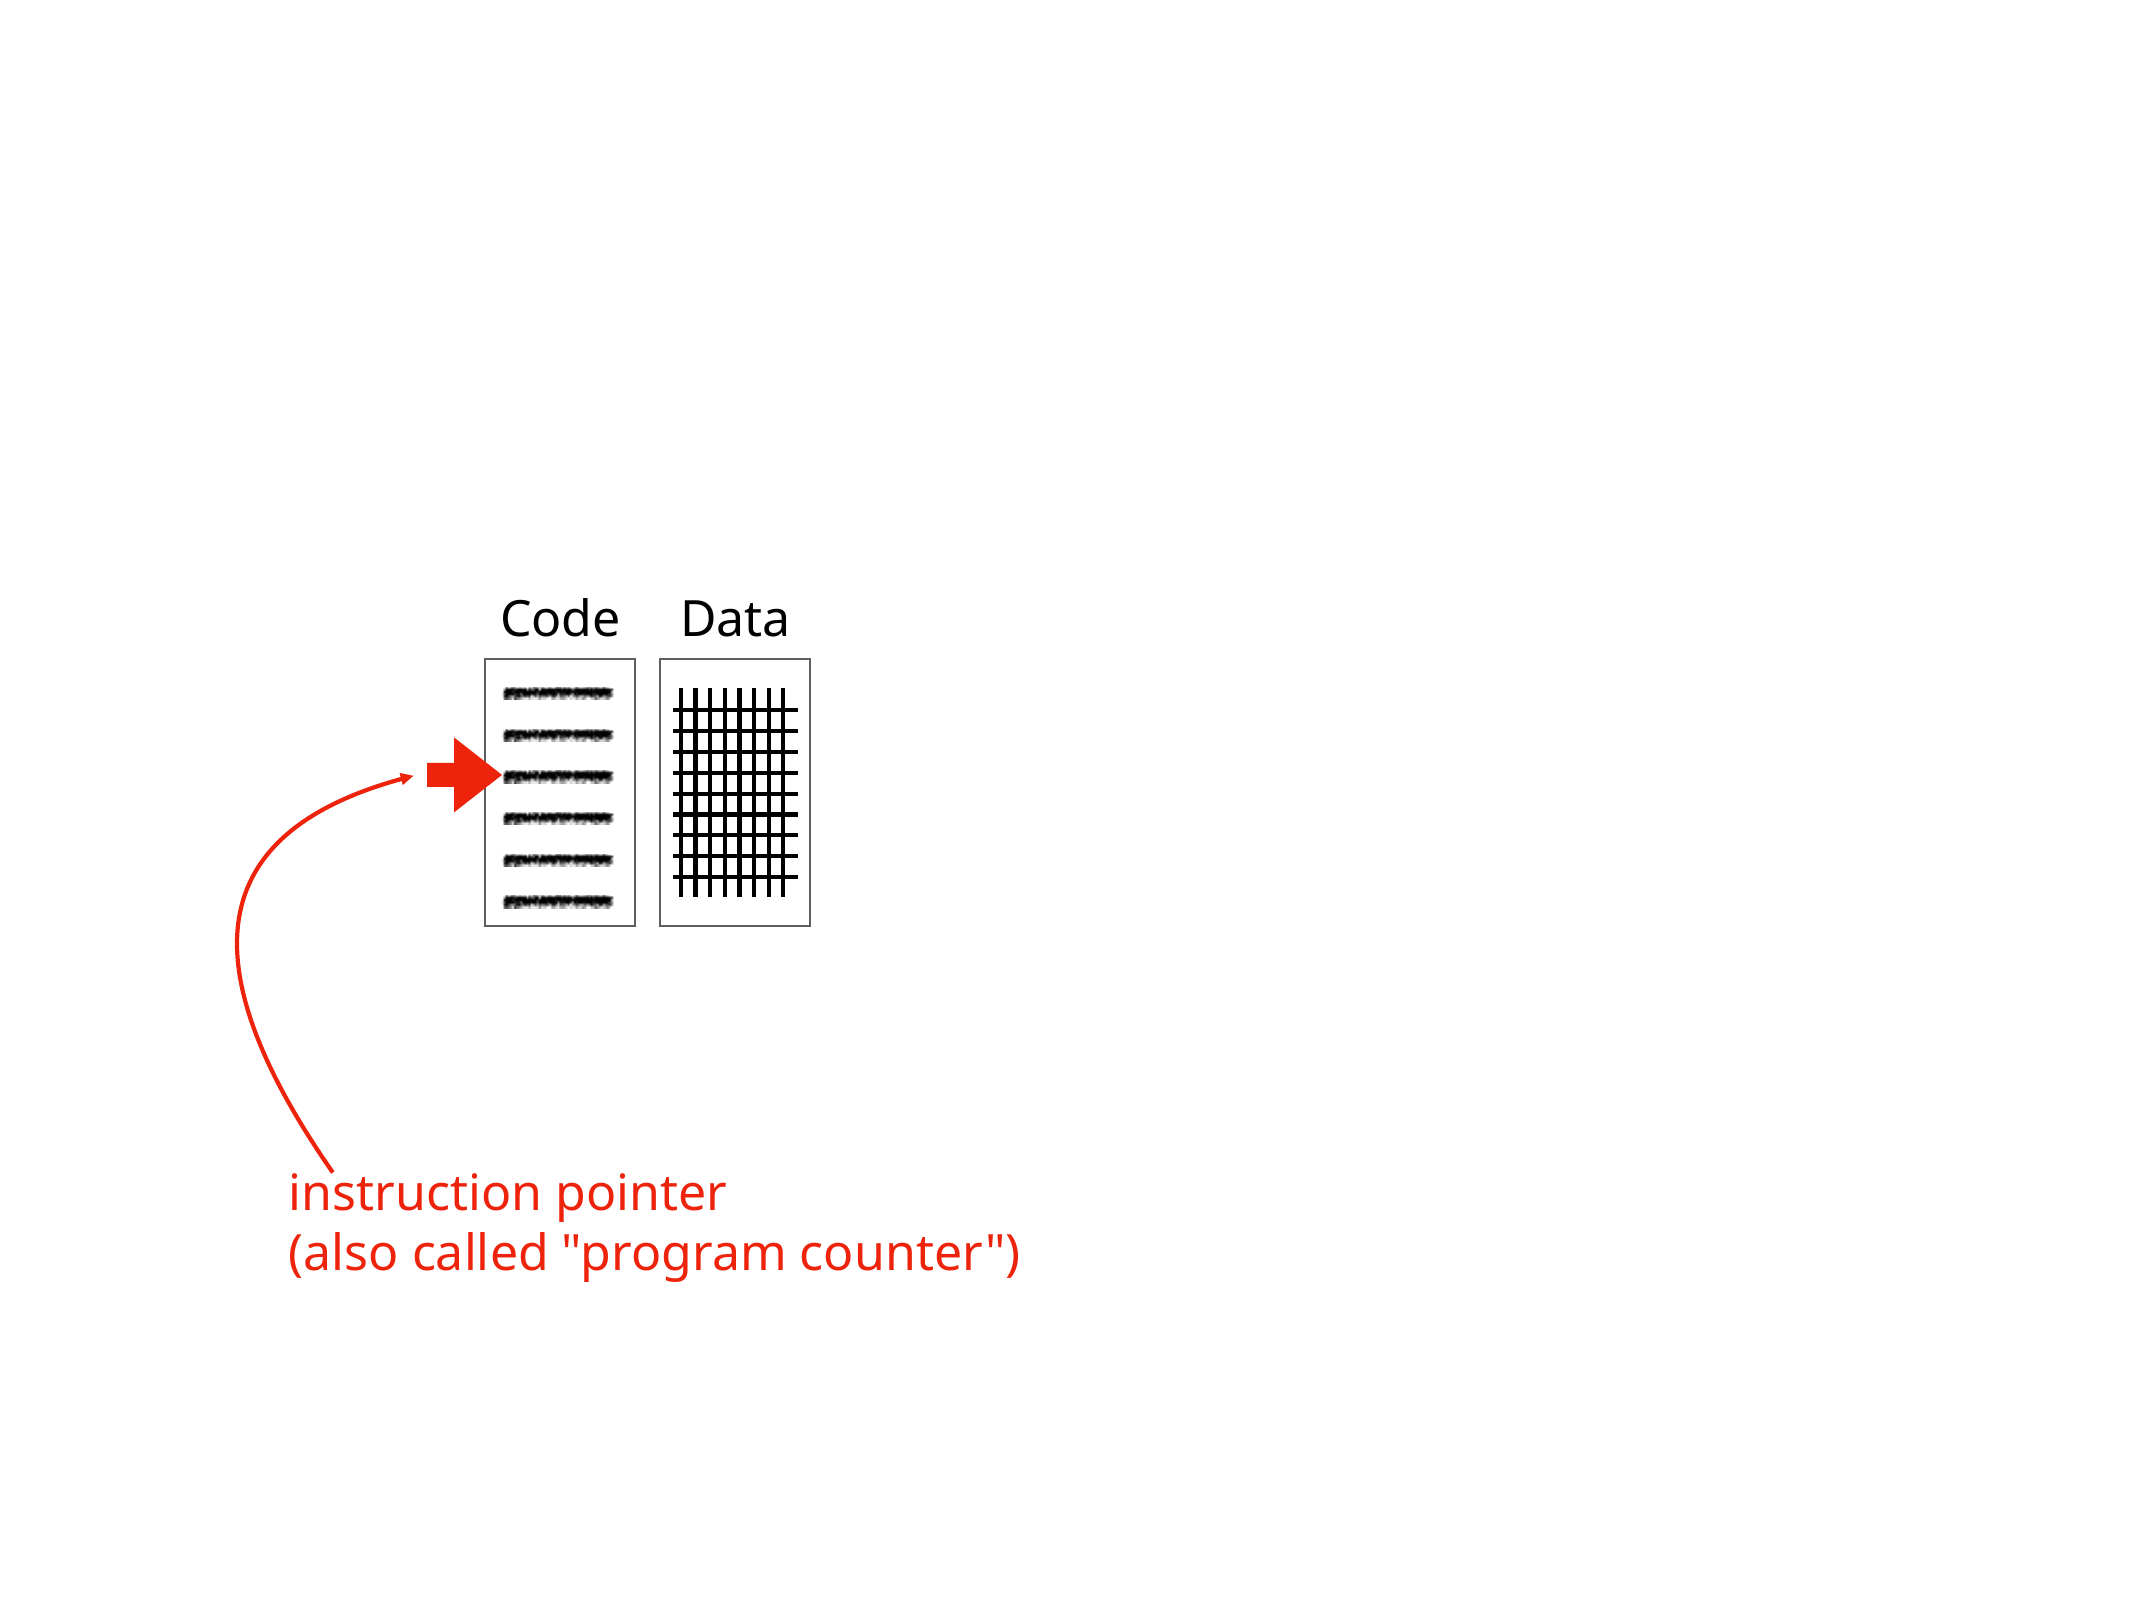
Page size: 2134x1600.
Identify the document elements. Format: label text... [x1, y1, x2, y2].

text_box [236, 772, 414, 1152]
text_box [427, 737, 485, 813]
text_box Code [491, 578, 630, 655]
text_box Data [671, 578, 800, 655]
text_box instruction pointer (also called "program counter") [280, 1152, 1030, 1290]
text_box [485, 658, 636, 927]
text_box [660, 658, 811, 927]
